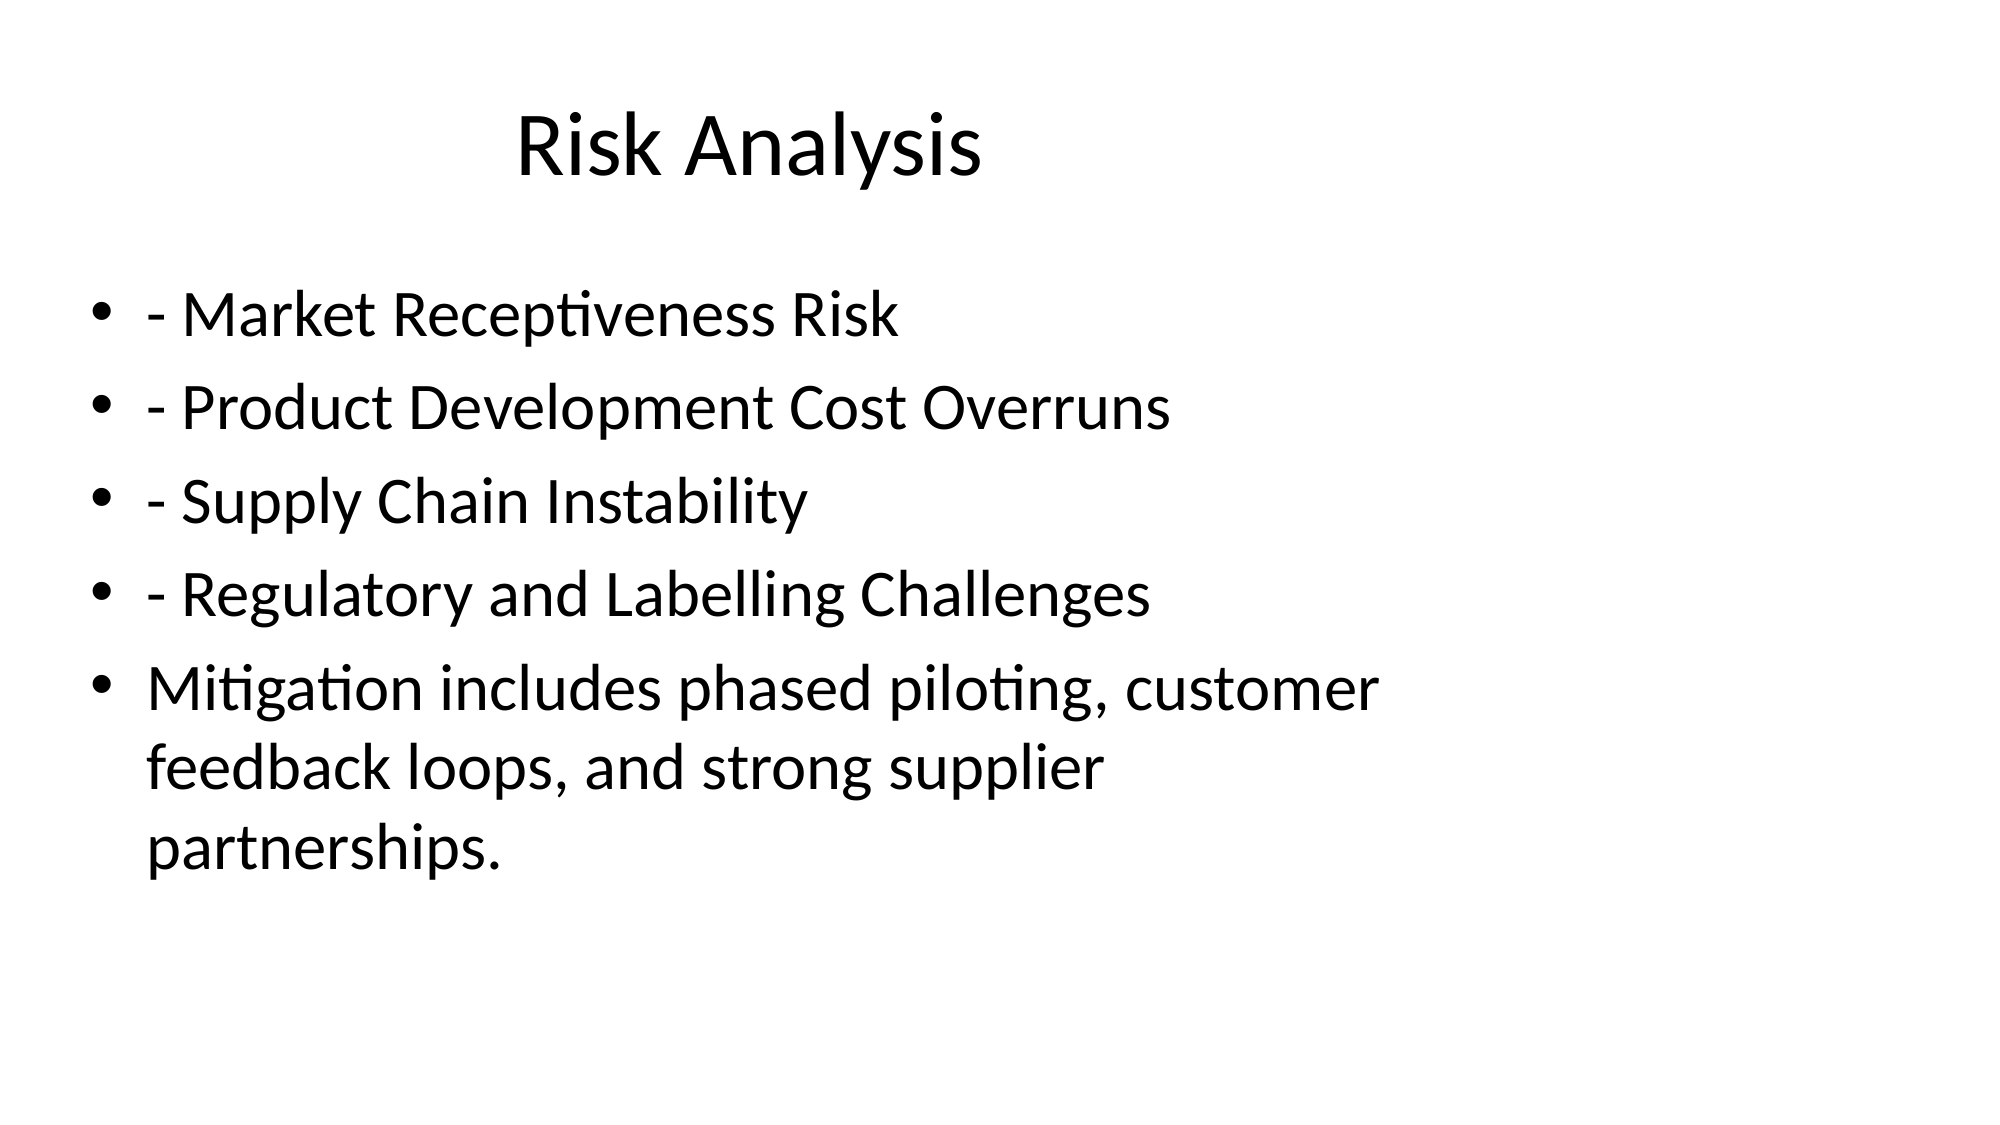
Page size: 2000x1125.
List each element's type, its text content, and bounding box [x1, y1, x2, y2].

title Risk Analysis [75, 45, 1425, 233]
list - Market Receptiveness Risk - Product Development Cost Overruns - Supply Chain Instability - Regulatory and Labelling Challenges Mitigation includes phased piloting, customer feedback loops, and strong supplier partnerships. [75, 262, 1425, 1005]
